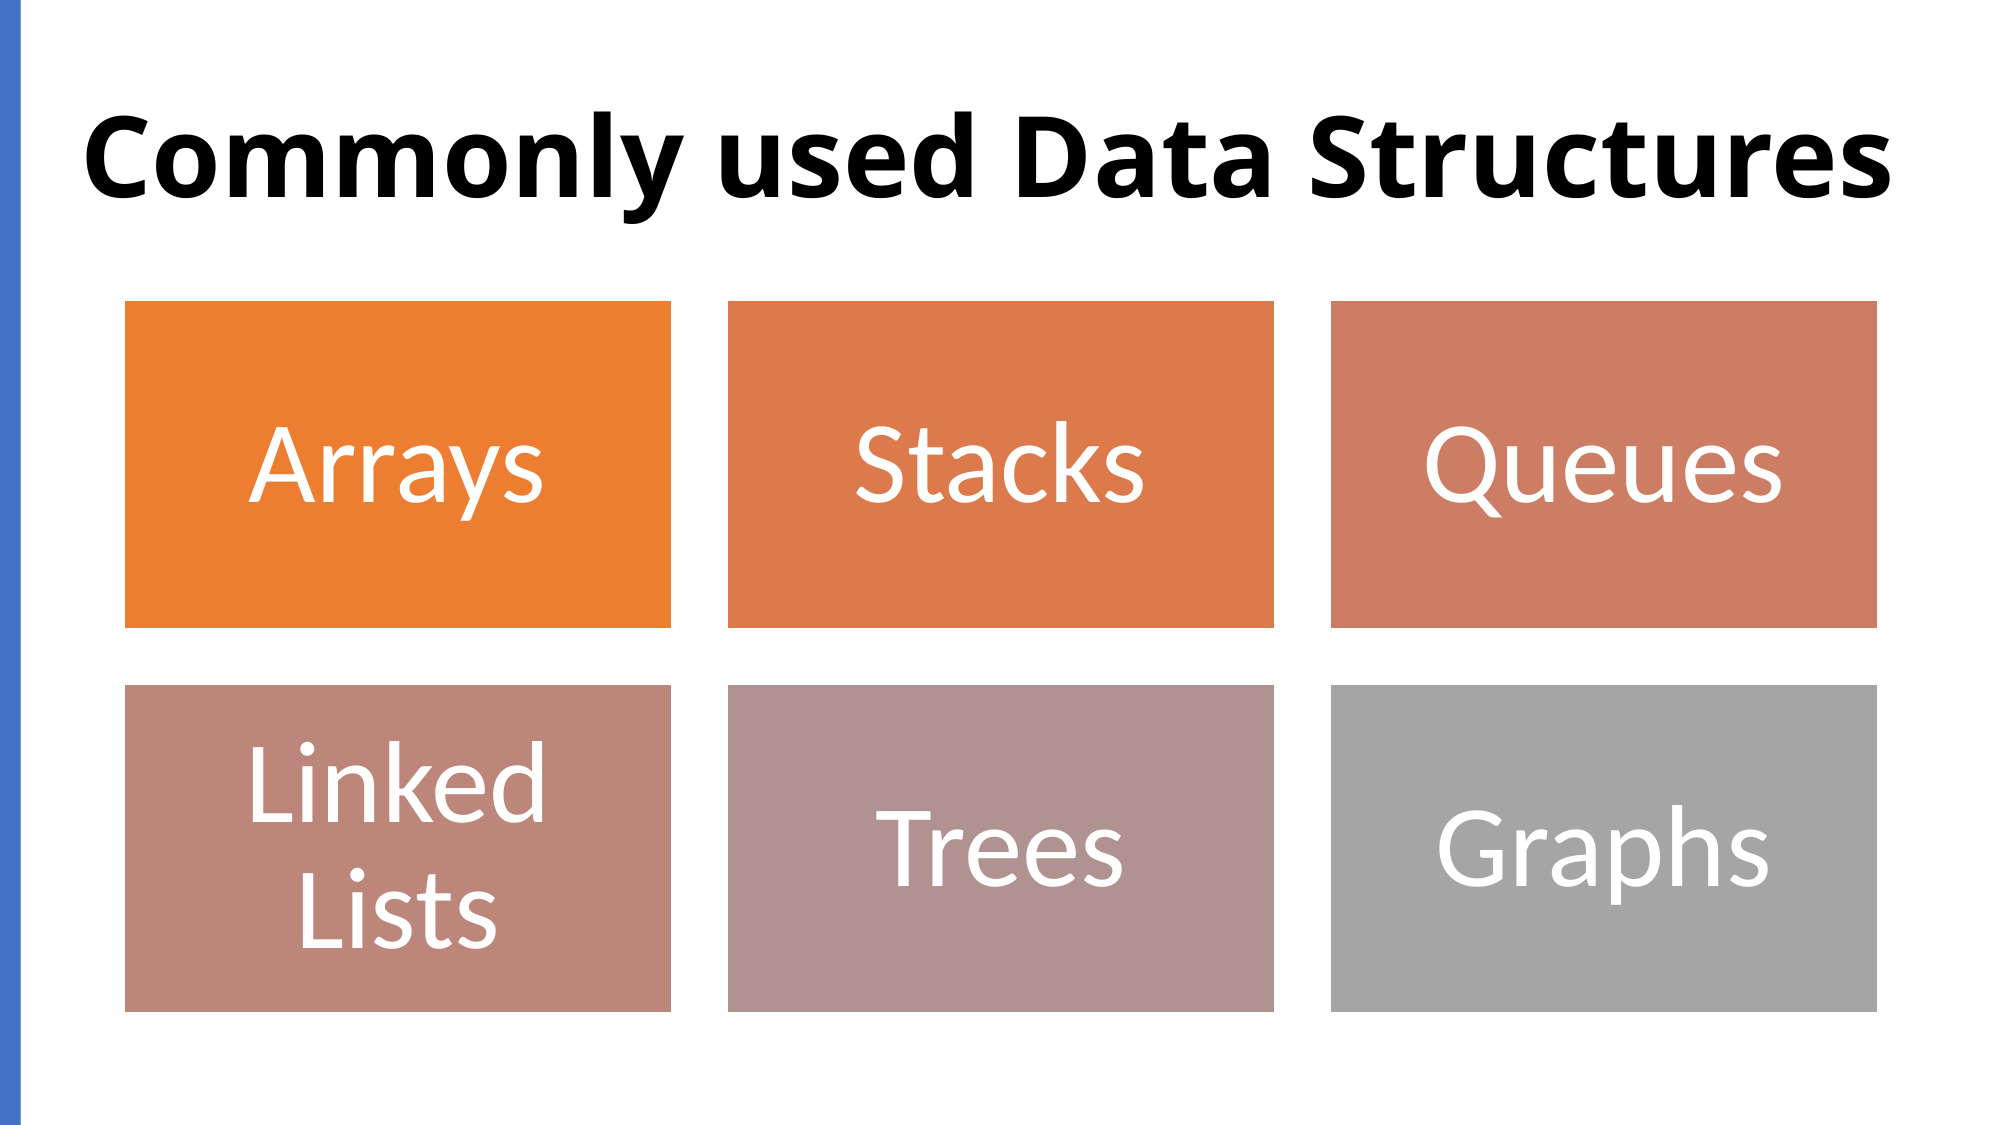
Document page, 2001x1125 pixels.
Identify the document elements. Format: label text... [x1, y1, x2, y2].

text_box [0, 0, 21, 1125]
title Commonly used Data Structures [65, 52, 1937, 271]
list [65, 299, 1937, 1014]
